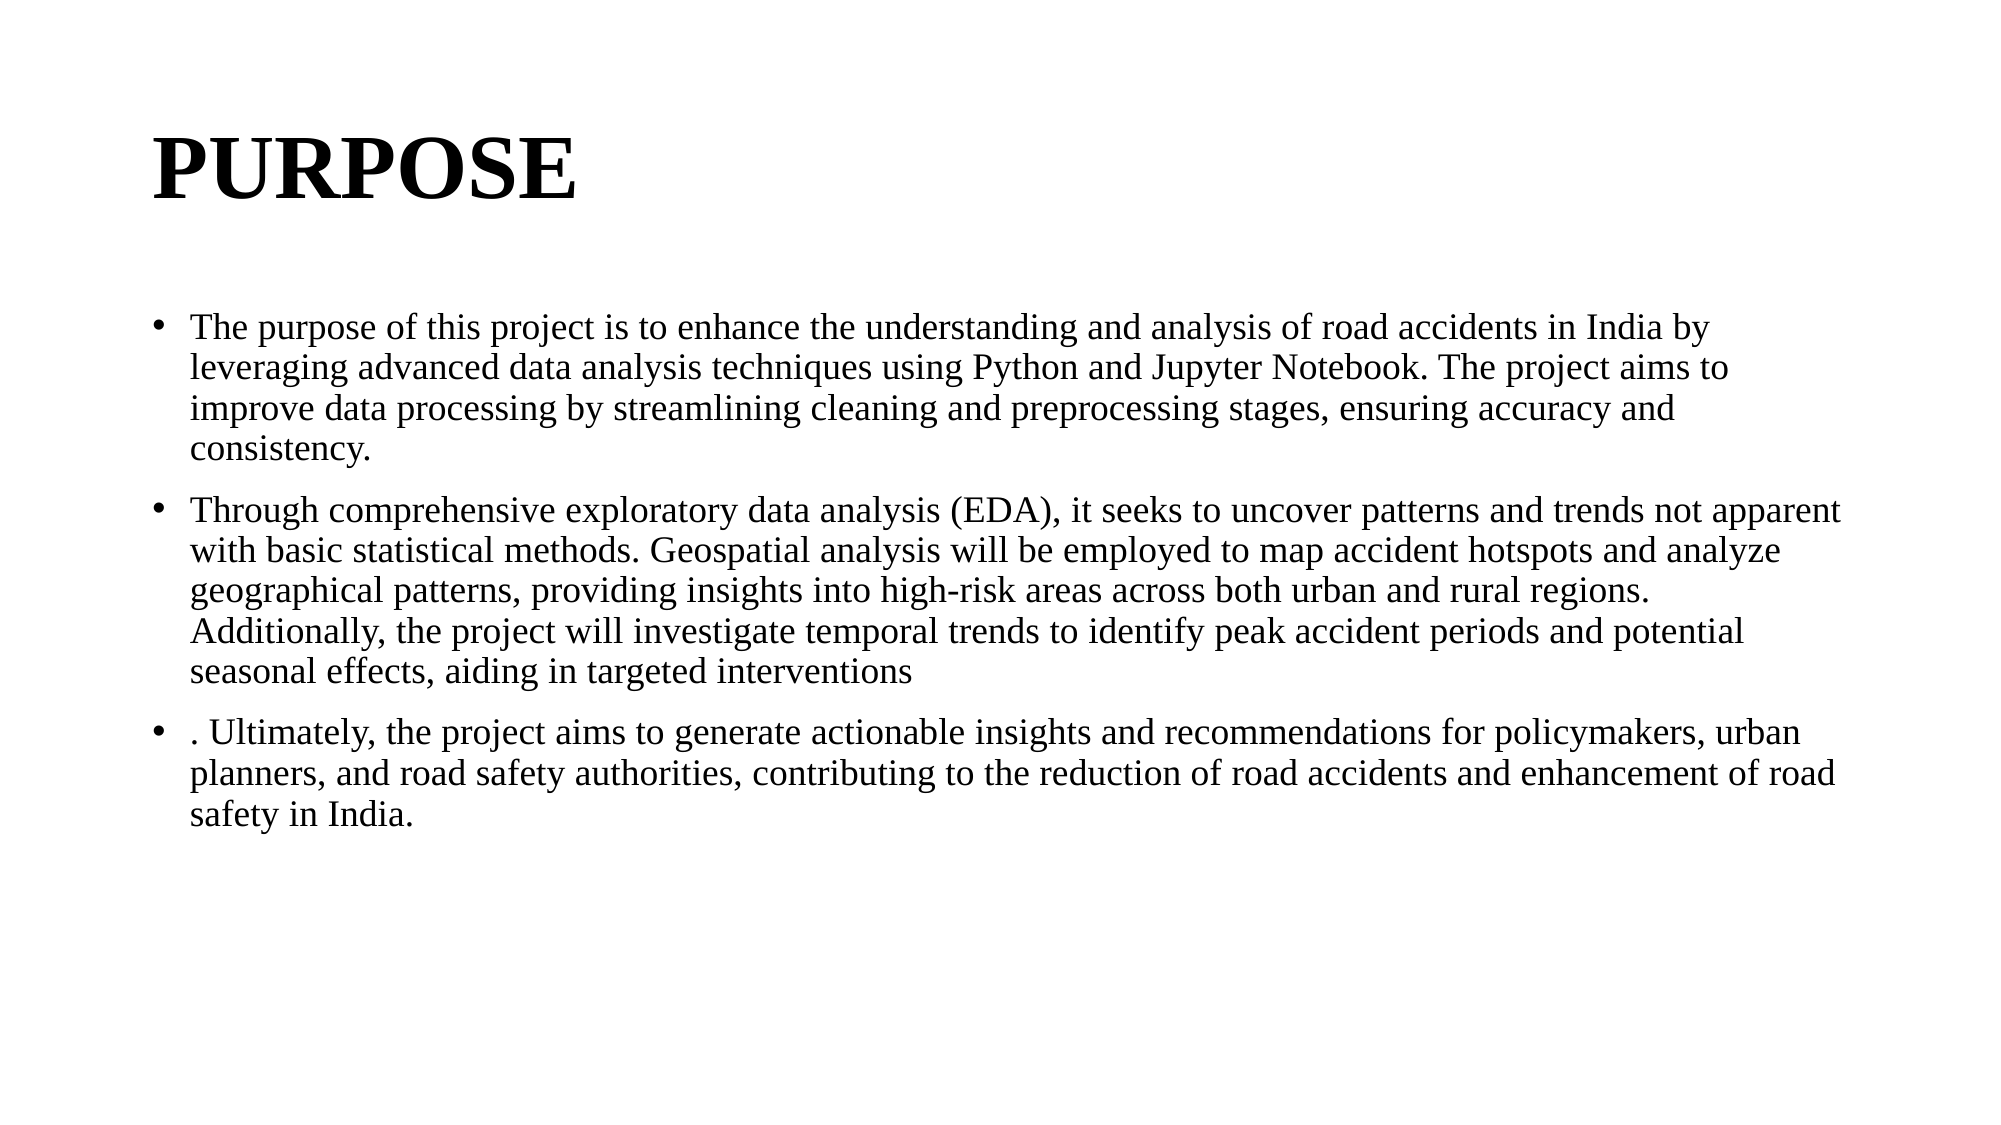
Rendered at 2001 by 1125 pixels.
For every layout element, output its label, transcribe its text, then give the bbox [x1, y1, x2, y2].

list The purpose of this project is to enhance the understanding and analysis of road accidents in India by leveraging advanced data analysis techniques using Python and Jupyter Notebook. The project aims to improve data processing by streamlining cleaning and preprocessing stages, ensuring accuracy and consistency. Through comprehensive exploratory data analysis (EDA), it seeks to uncover patterns and trends not apparent with basic statistical methods. Geospatial analysis will be employed to map accident hotspots and analyze geographical patterns, providing insights into high-risk areas across both urban and rural regions. Additionally, the project will investigate temporal trends to identify peak accident periods and potential seasonal effects, aiding in targeted interventions . Ultimately, the project aims to generate actionable insights and recommendations for policymakers, urban planners, and road safety authorities, contributing to the reduction of road accidents and enhancement of road safety in India. [137, 299, 1863, 1014]
title PURPOSE [137, 59, 1863, 278]
